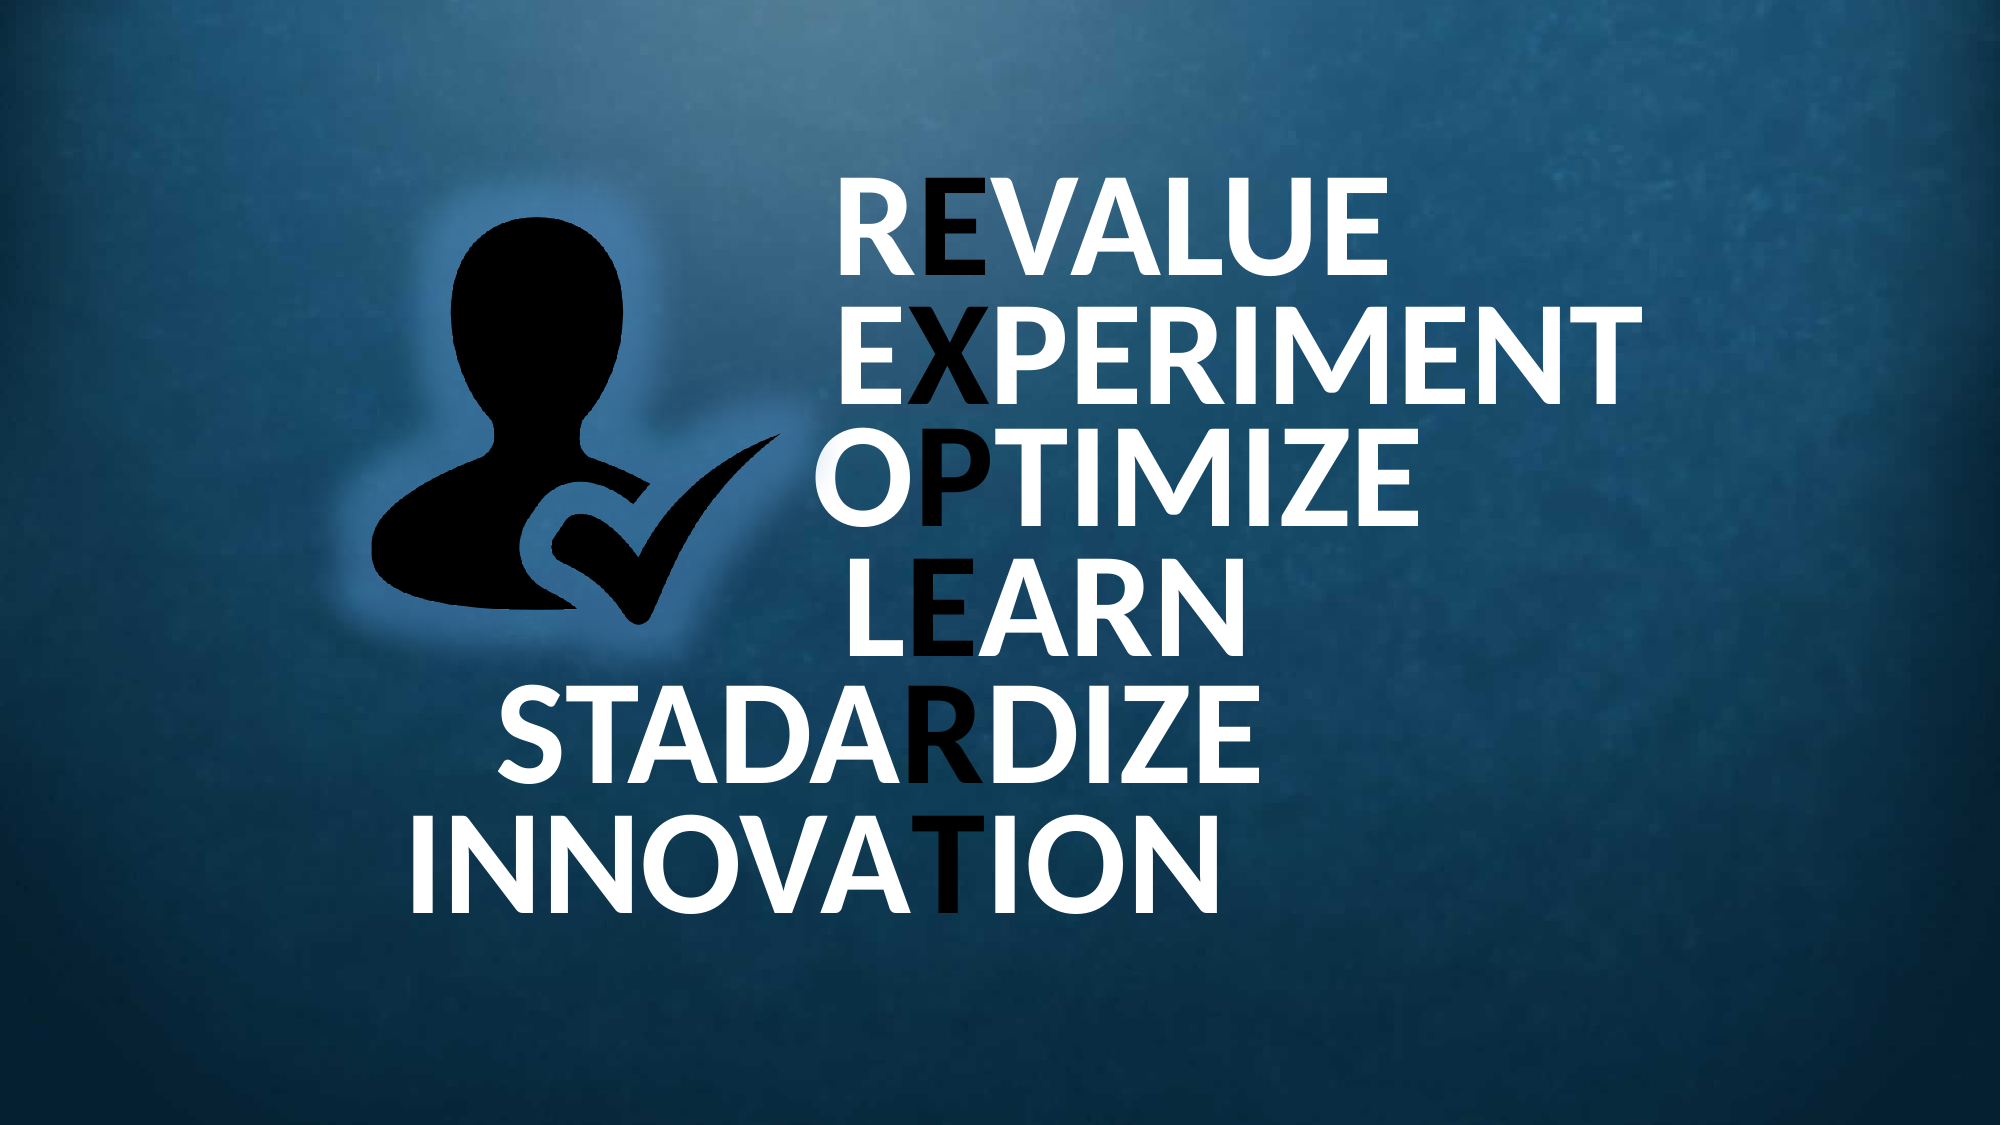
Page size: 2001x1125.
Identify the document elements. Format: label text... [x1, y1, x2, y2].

text_box EXPERIMENT [1443, 247, 1660, 442]
picture [0, 0, 2000, 1125]
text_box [390, 118, 1443, 953]
